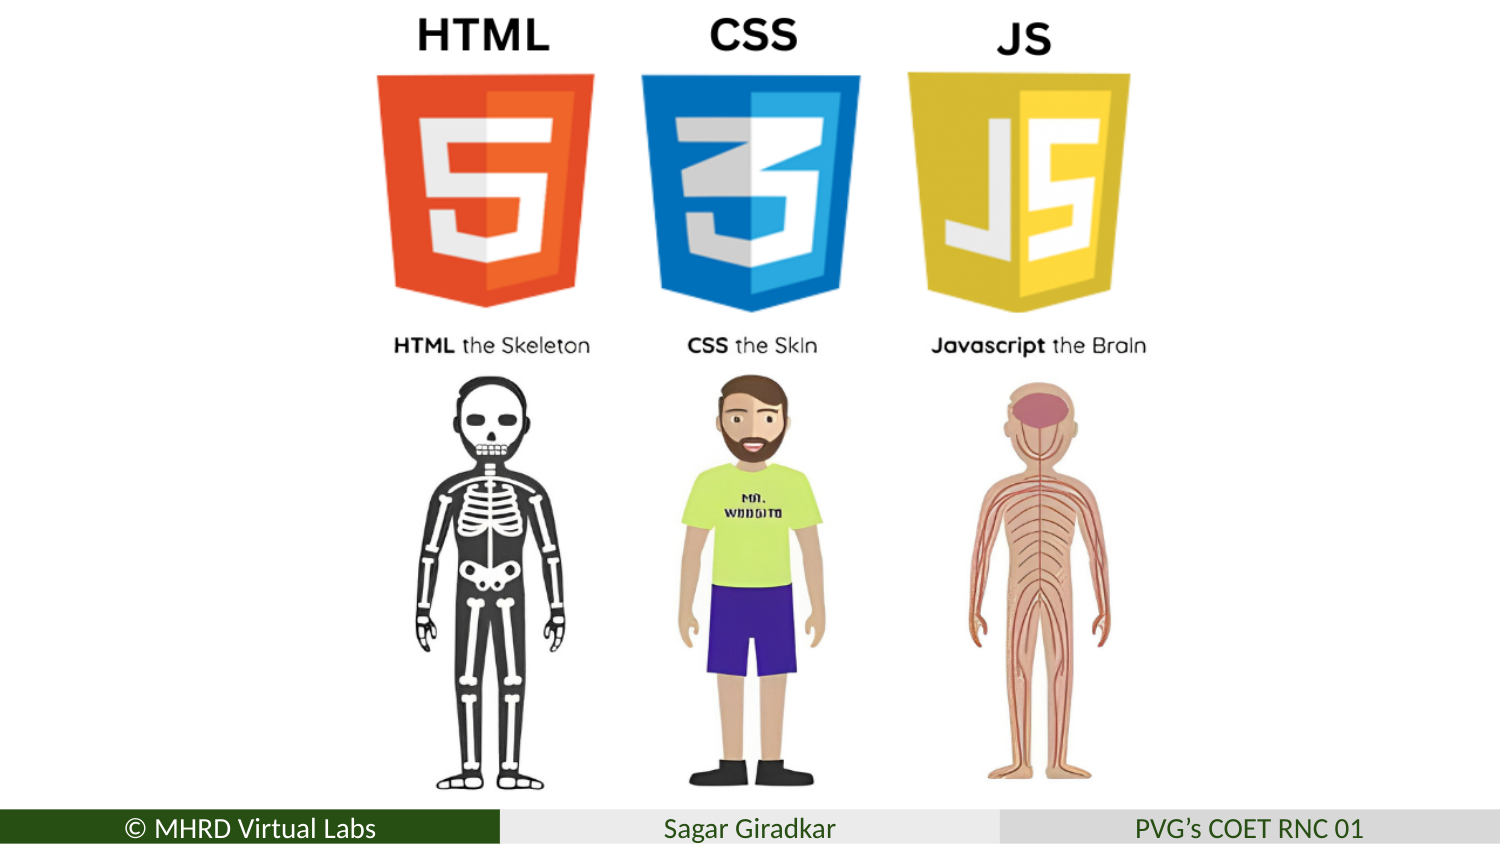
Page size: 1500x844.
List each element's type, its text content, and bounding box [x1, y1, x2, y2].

text_box © MHRD Virtual Labs [0, 809, 499, 844]
text_box Sagar Giradkar [499, 816, 999, 844]
text_box PVG’s COET RNC 01 [999, 809, 1500, 844]
picture [307, 0, 1192, 807]
